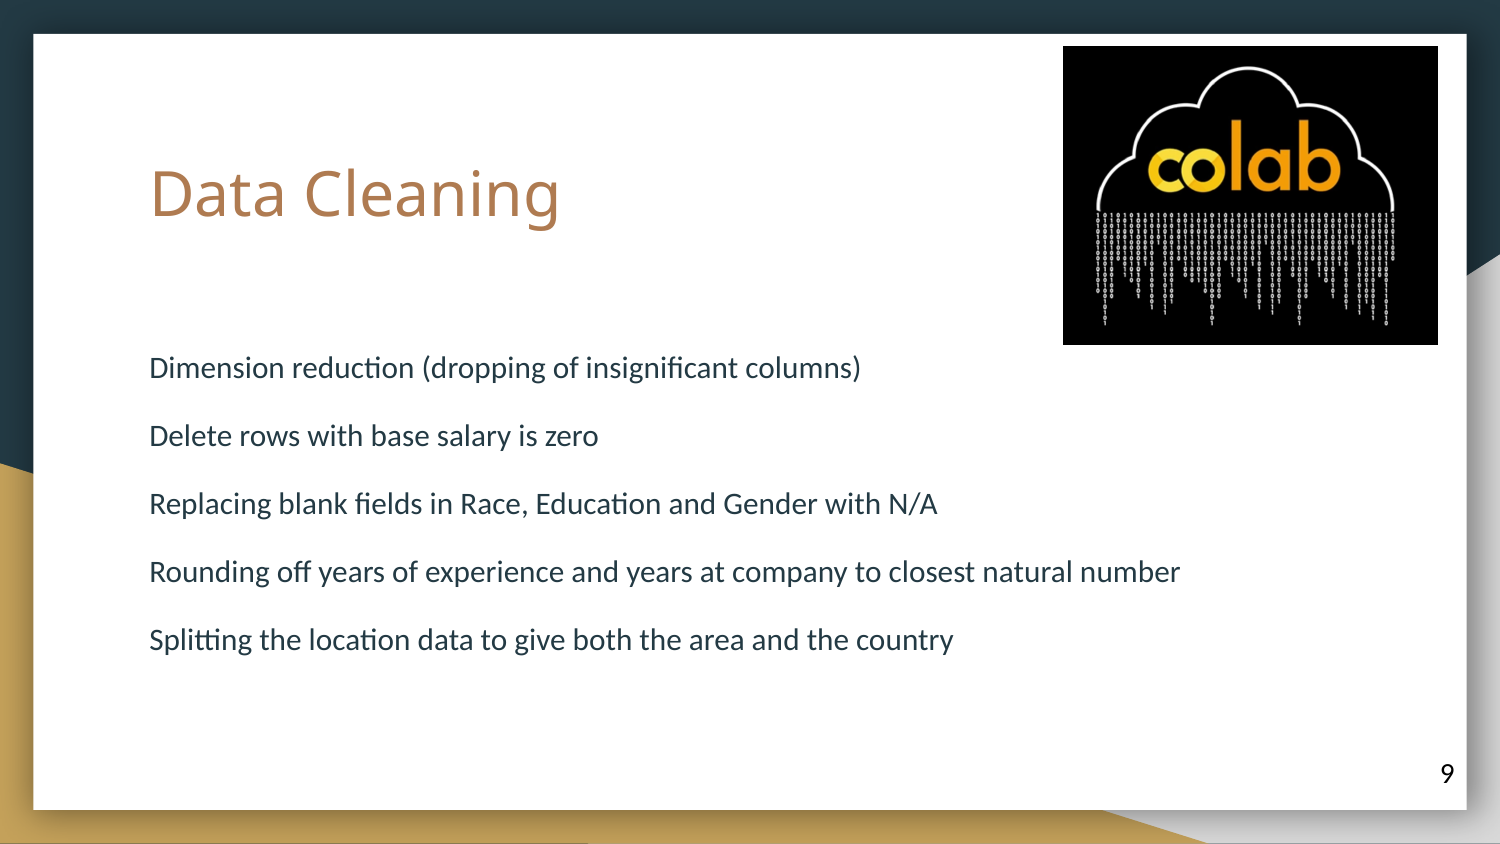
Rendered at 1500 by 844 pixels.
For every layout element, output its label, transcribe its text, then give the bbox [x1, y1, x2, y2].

text_box 9 [1424, 739, 1461, 805]
list Dimension reduction (dropping of insignificant columns) Delete rows with base salary is zero Replacing blank fields in Race, Education and Gender with N/A Rounding off years of experience and years at company to closest natural number Splitting the location data to give both the area and the country [134, 326, 1366, 729]
title Data Cleaning [134, 138, 1058, 296]
picture [1063, 46, 1438, 345]
